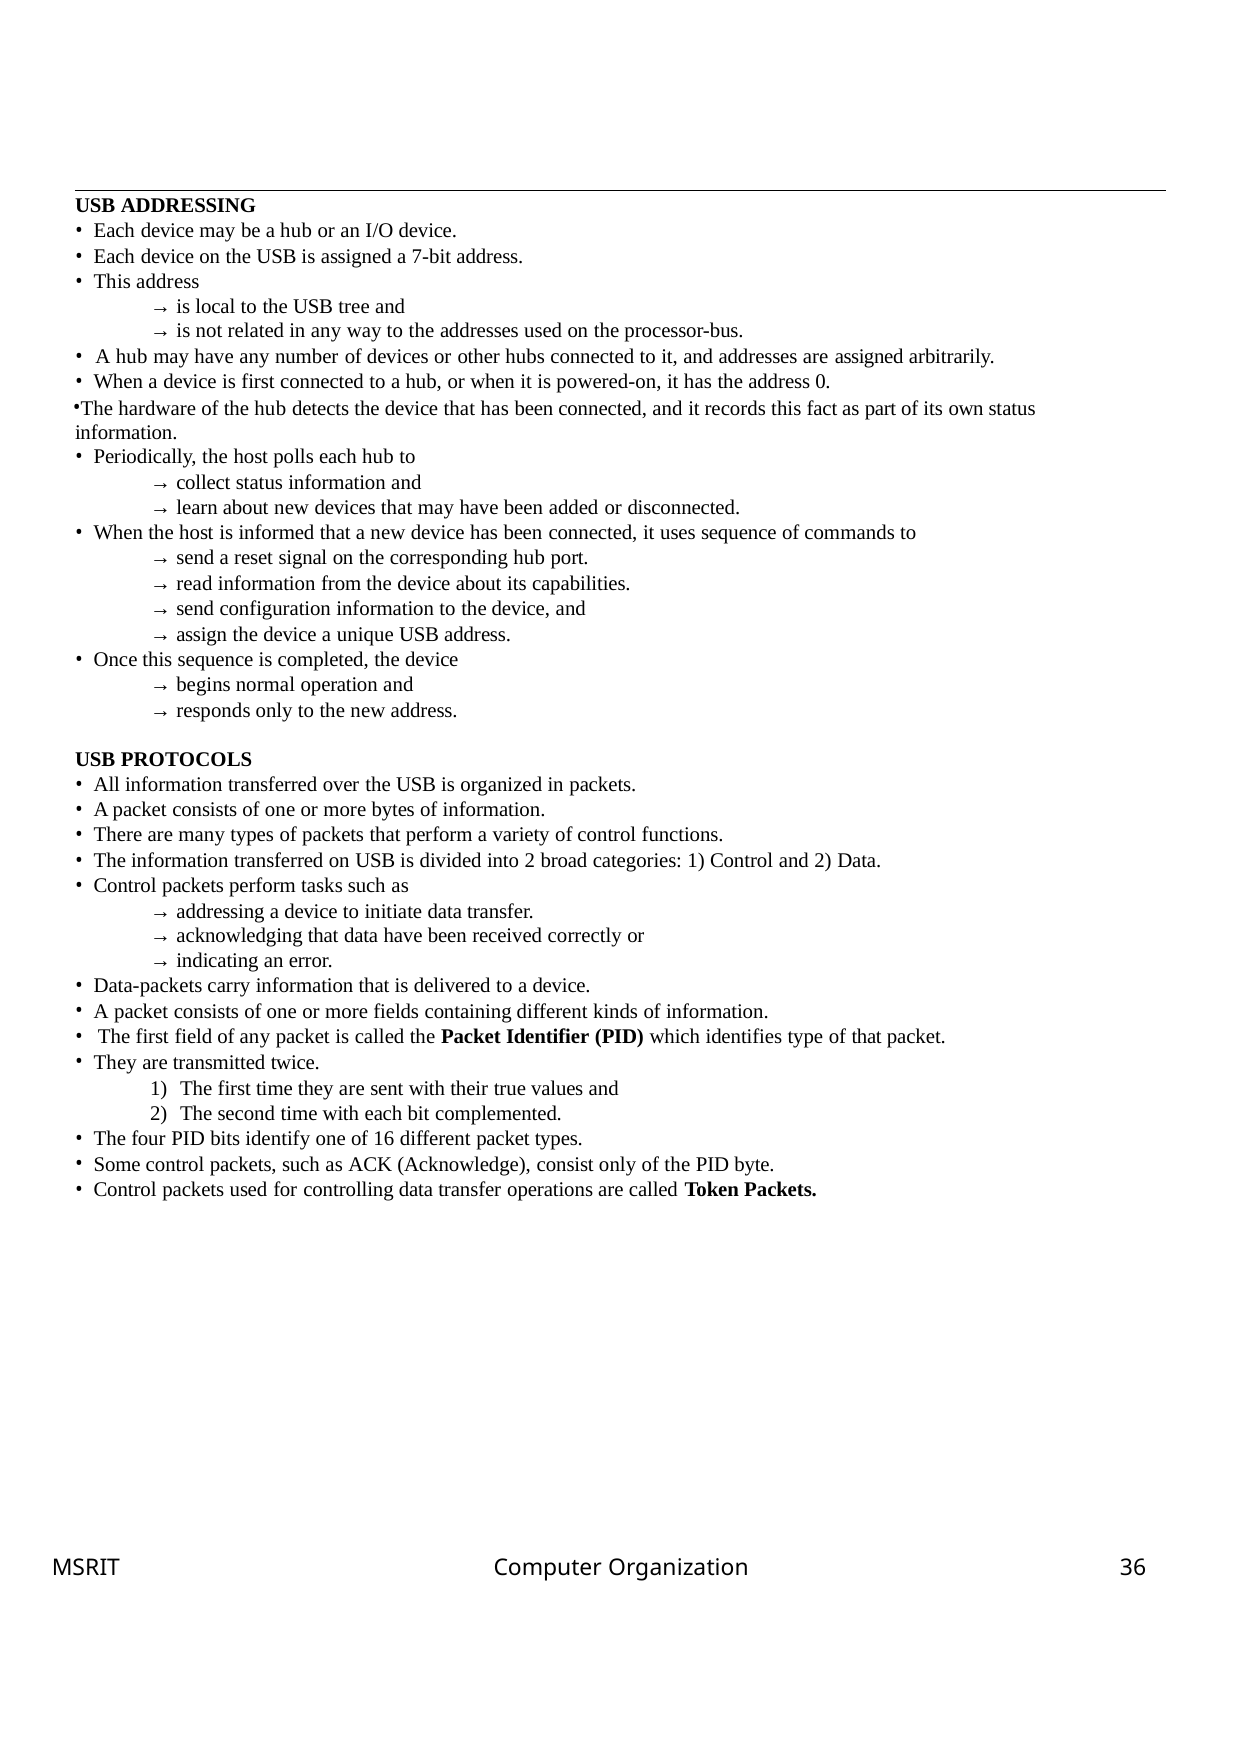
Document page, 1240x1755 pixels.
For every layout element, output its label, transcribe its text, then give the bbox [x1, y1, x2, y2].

text_box USB ADDRESSING Each device may be a hub or an I/O device. Each device on the USB is assigned a 7-bit address. This address → is local to the USB tree and → is not related in any way to the addresses used on the processor-bus. A hub may have any number of devices or other hubs connected to it, and addresses are assigned arbitrarily. When a device is first connected to a hub, or when it is powered-on, it has the address 0. The hardware of the hub detects the device that has been connected, and it records this fact as part of its own status information. Periodically, the host polls each hub to → collect status information and → learn about new devices that may have been added or disconnected. When the host is informed that a new device has been connected, it uses sequence of commands to → send a reset signal on the corresponding hub port. → read information from the device about its capabilities. → send configuration information to the device, and → assign the device a unique USB address. Once this sequence is completed, the device → begins normal operation and → responds only to the new address. USB PROTOCOLS All information transferred over the USB is organized in packets. A packet consists of one or more bytes of information. There are many types of packets that perform a variety of control functions. The information transferred on USB is divided into 2 broad categories: 1) Control and 2) Data. Control packets perform tasks such as → addressing a device to initiate data transfer. → acknowledging that data have been received correctly or → indicating an error. Data-packets carry information that is delivered to a device. A packet consists of one or more fields containing different kinds of information. The first field of any packet is called the Packet Identifier (PID) which identifies type of that packet. They are transmitted twice. The first time they are sent with their true values and The second time with each bit complemented. The four PID bits identify one of 16 different packet types. Some control packets, such as ACK (Acknowledge), consist only of the PID byte. Control packets used for controlling data transfer operations are called Token Packets. [72, 189, 1053, 1201]
slide_number MSRIT [49, 1549, 183, 1755]
slide_number 36 [1113, 1549, 1156, 1755]
footer Computer Organization [491, 1549, 765, 1755]
